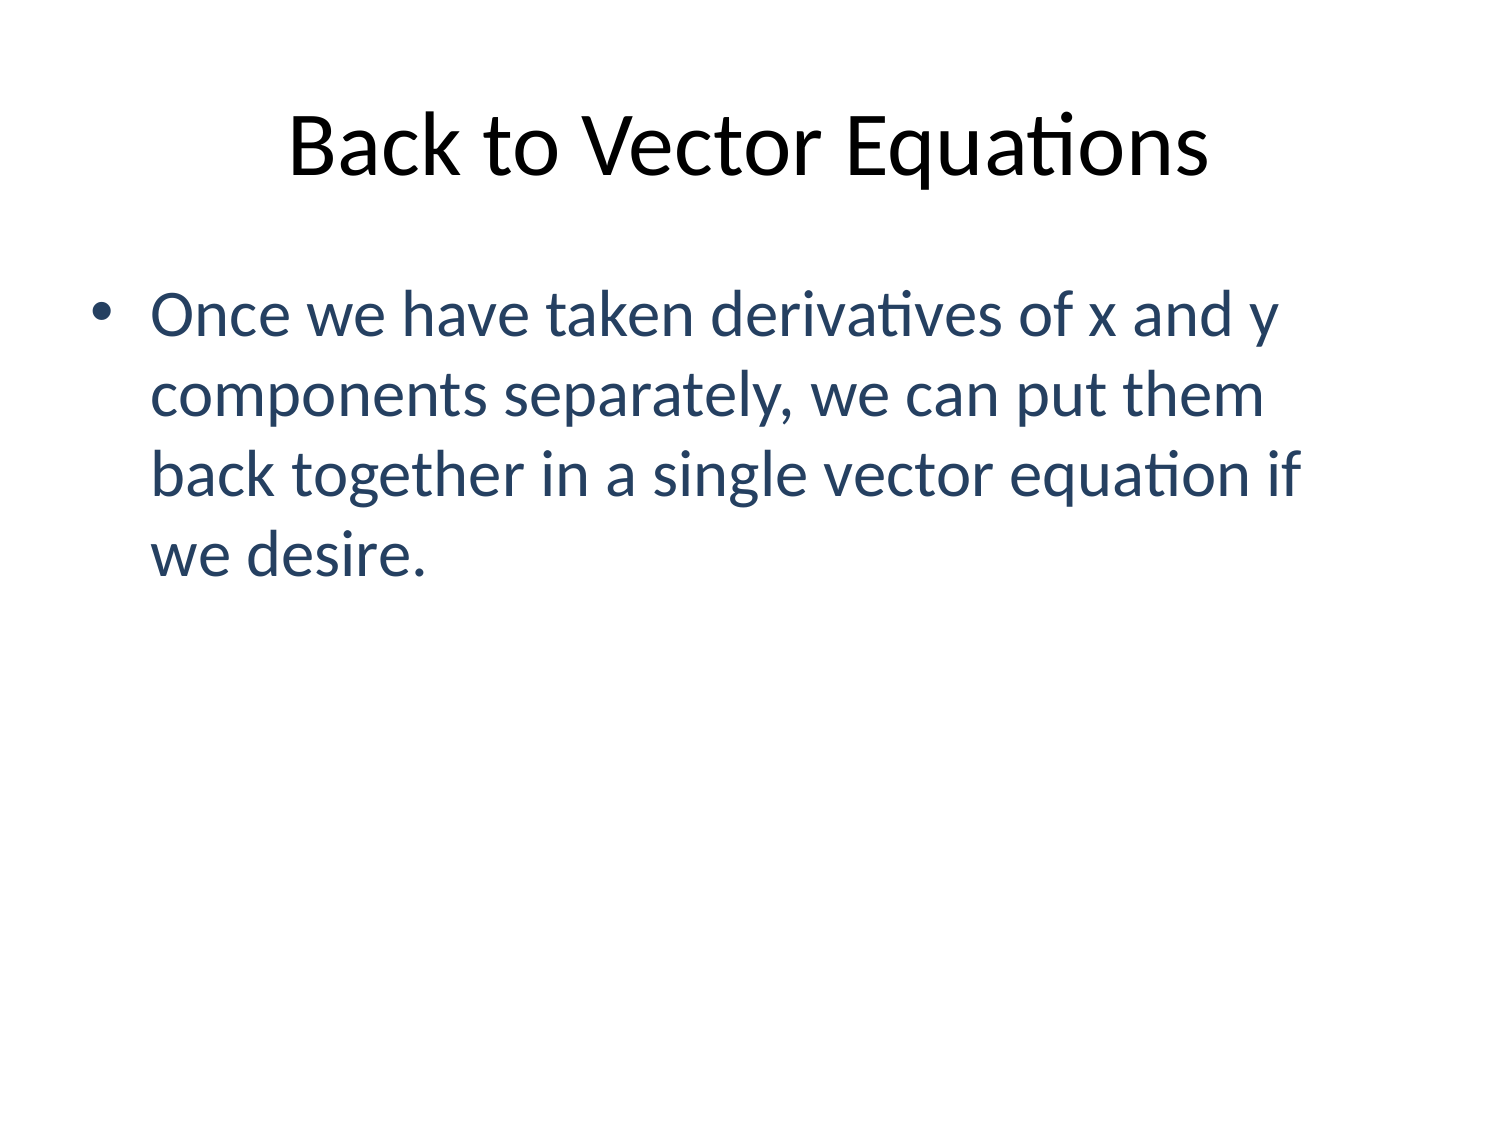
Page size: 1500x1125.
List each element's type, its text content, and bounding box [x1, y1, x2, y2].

title Back to Vector Equations [75, 45, 1425, 233]
